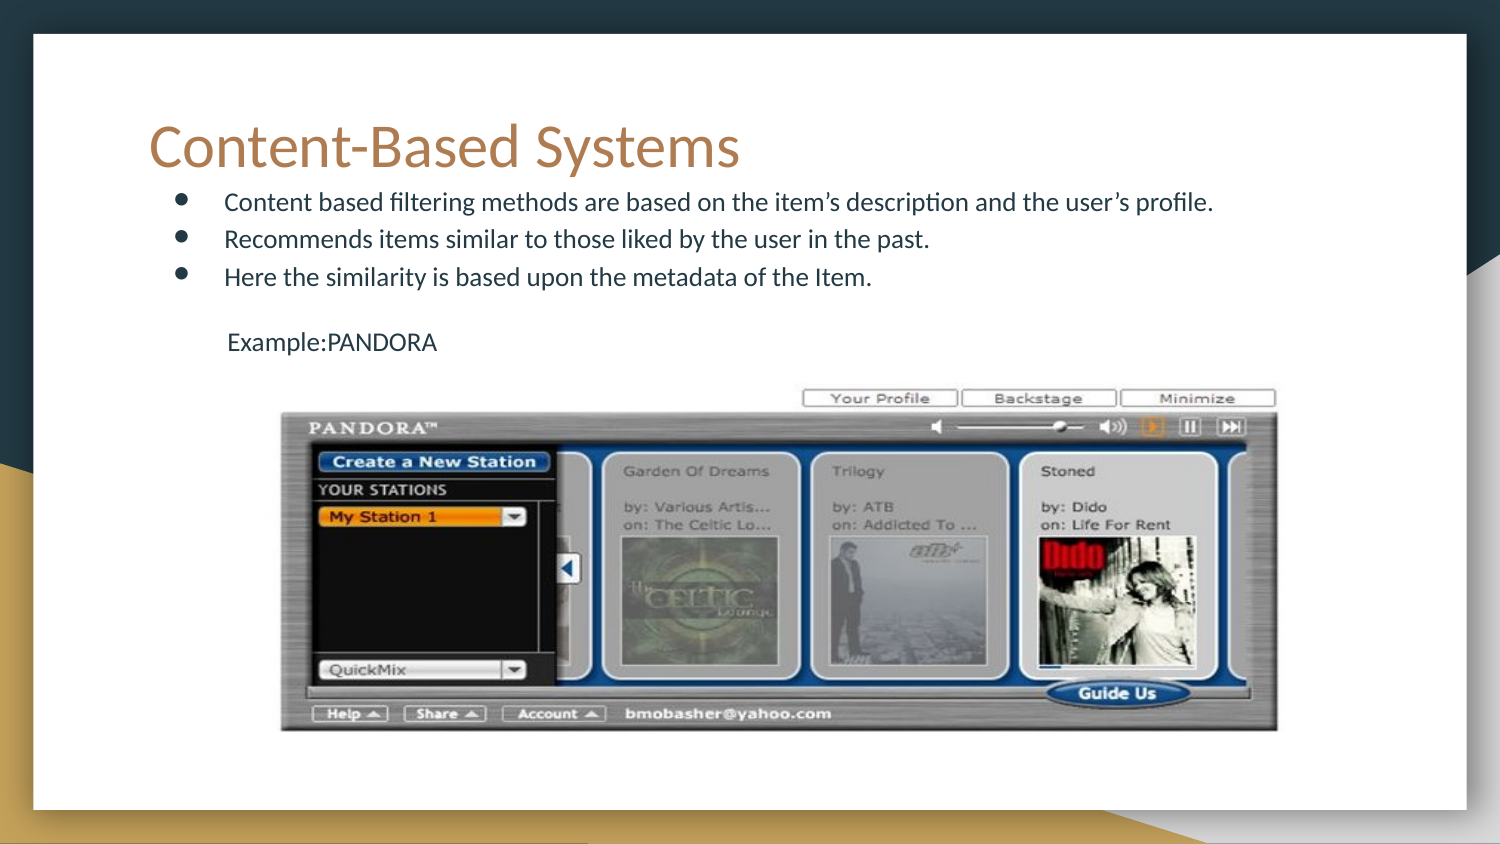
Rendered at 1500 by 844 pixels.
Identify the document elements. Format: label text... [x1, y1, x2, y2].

title Content-Based Systems [134, 79, 1366, 164]
picture [230, 373, 1326, 757]
list Content based filtering methods are based on the item’s description and the user’s profile. Recommends items similar to those liked by the user in the past. Here the similarity is based upon the metadata of the Item. Example:PANDORA [134, 164, 1366, 729]
